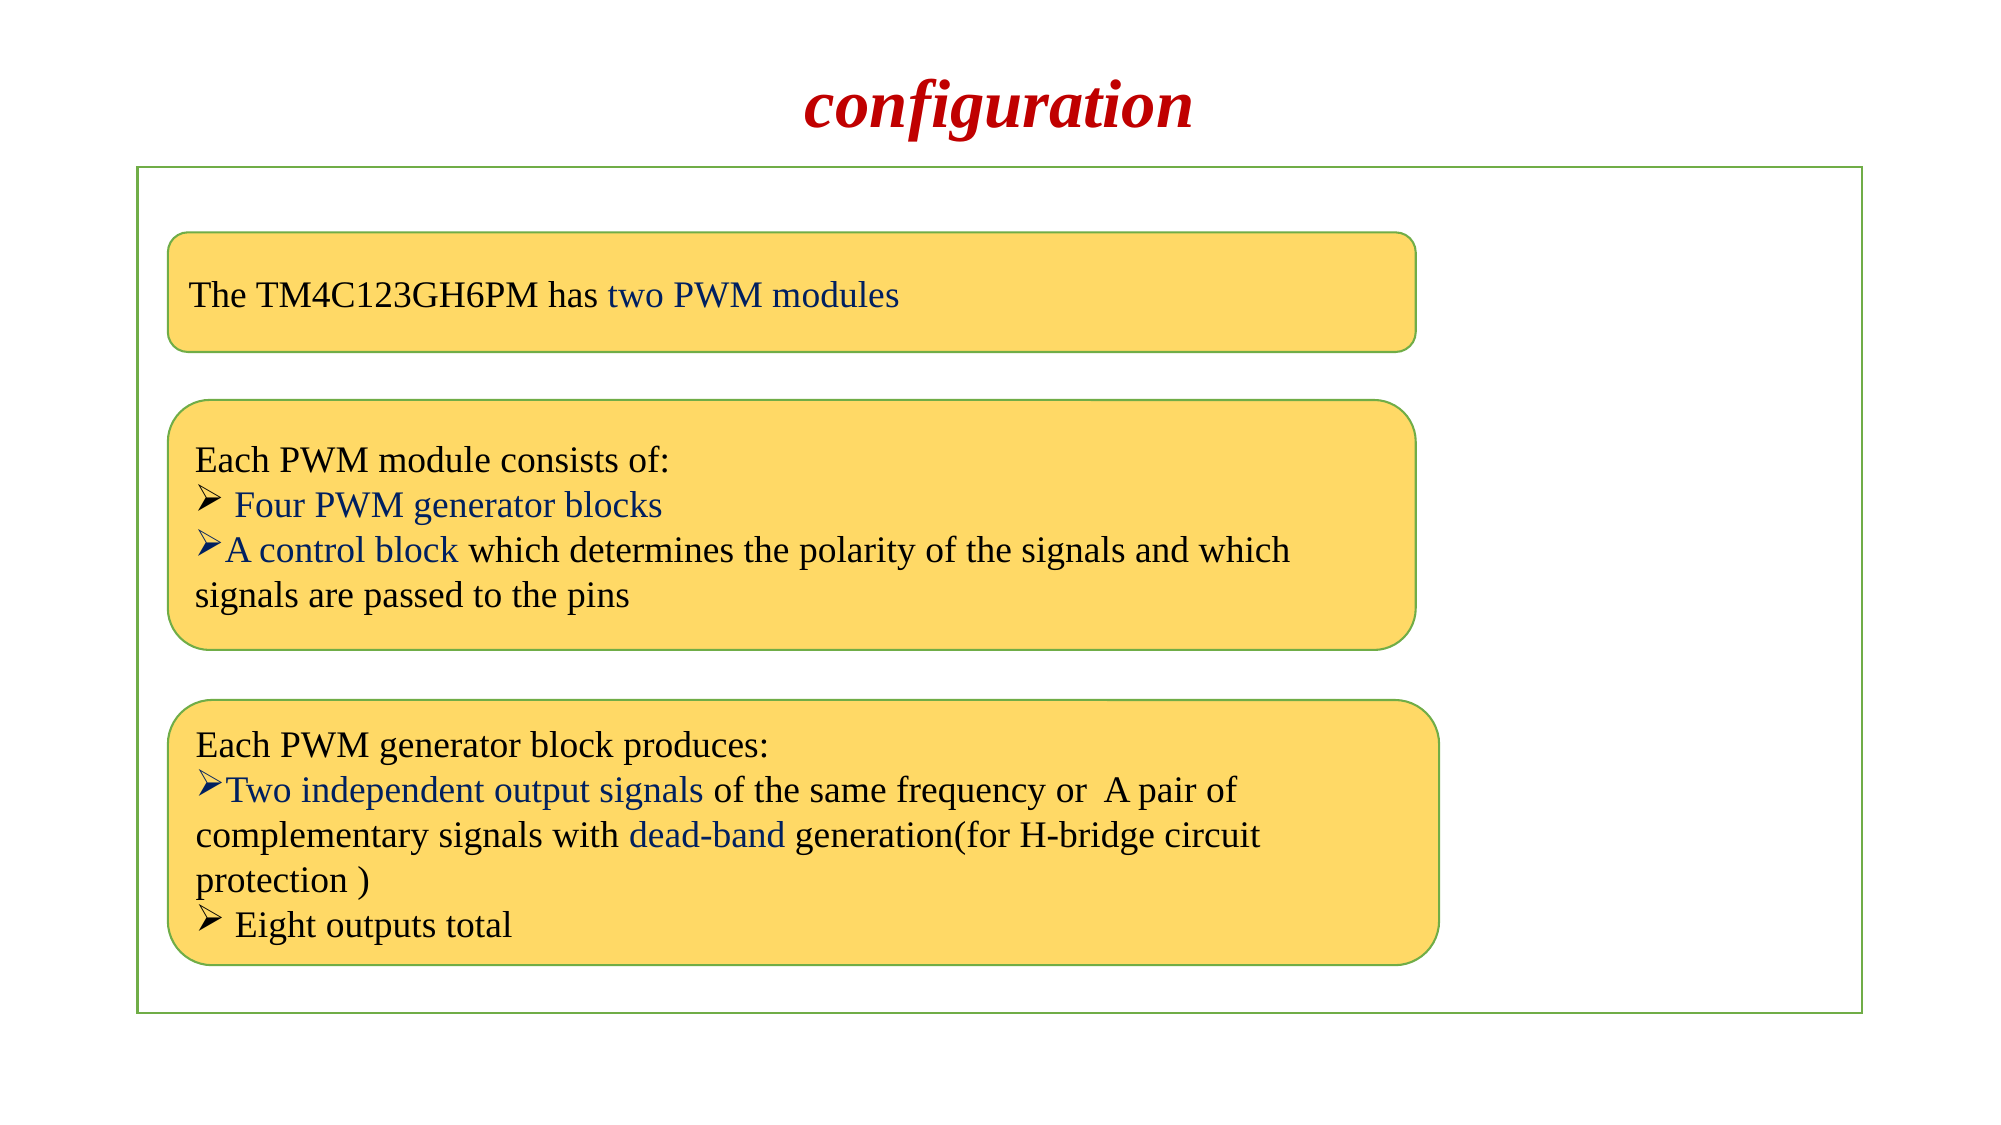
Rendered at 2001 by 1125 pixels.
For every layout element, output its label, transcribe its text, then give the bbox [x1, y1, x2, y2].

text_box The TM4C123GH6PM has two PWM modules [166, 231, 1417, 354]
list [136, 166, 1863, 1014]
text_box Each PWM generator block produces: Two independent output signals of the same frequency or A pair of complementary signals with dead-band generation(for H-bridge circuit protection ) Eight outputs total [166, 698, 1441, 967]
title configuration [137, 59, 1863, 150]
text_box Each PWM module consists of: Four PWM generator blocks A control block which determines the polarity of the signals and which signals are passed to the pins [166, 398, 1417, 651]
